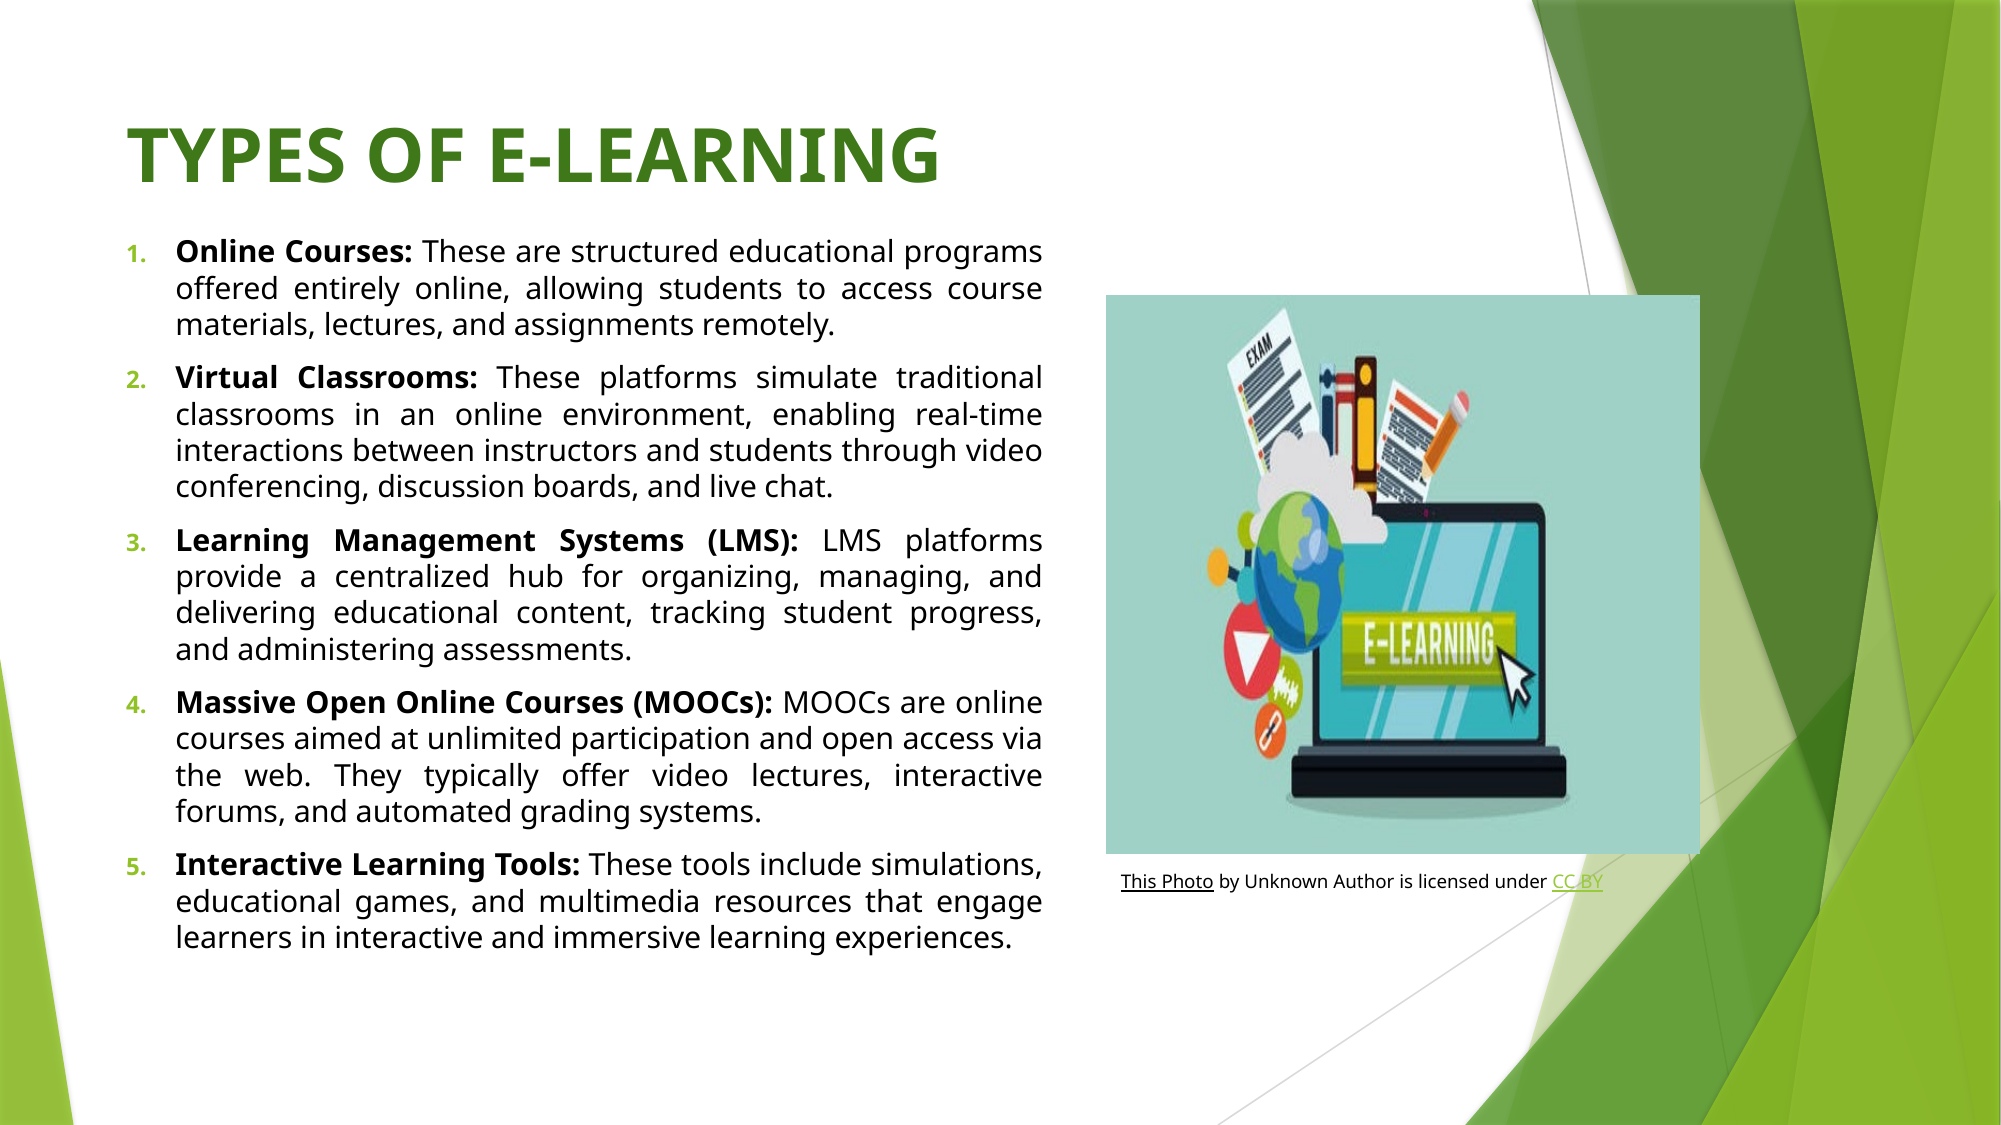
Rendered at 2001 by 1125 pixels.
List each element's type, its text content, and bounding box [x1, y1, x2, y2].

title TYPES OF E-LEARNING [111, 99, 1522, 317]
text_box This Photo by Unknown Author is licensed under CC BY [1106, 862, 1700, 903]
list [1105, 295, 1701, 854]
list Online Courses: These are structured educational programs offered entirely online, allowing students to access course materials, lectures, and assignments remotely. Virtual Classrooms: These platforms simulate traditional classrooms in an online environment, enabling real-time interactions between instructors and students through video conferencing, discussion boards, and live chat. Learning Management Systems (LMS): LMS platforms provide a centralized hub for organizing, managing, and delivering educational content, tracking student progress, and administering assessments. Massive Open Online Courses (MOOCs): MOOCs are online courses aimed at unlimited participation and open access via the web. They typically offer video lectures, interactive forums, and automated grading systems. Interactive Learning Tools: These tools include simulations, educational games, and multimedia resources that engage learners in interactive and immersive learning experiences. [111, 224, 1059, 992]
